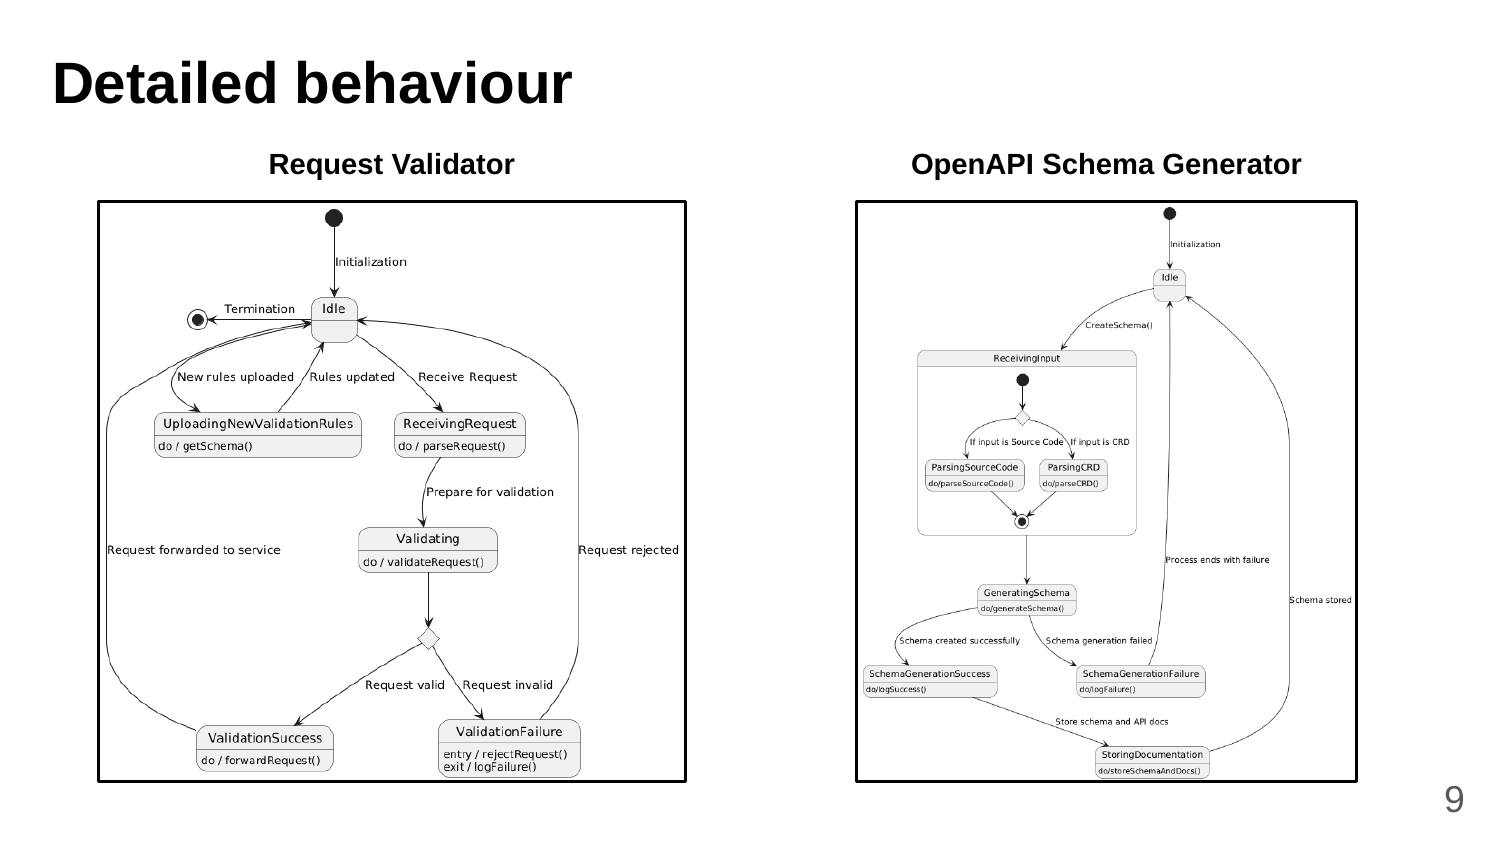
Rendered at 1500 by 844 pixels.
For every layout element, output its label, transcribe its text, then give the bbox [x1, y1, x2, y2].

picture [858, 202, 1356, 781]
picture [100, 202, 685, 781]
text_box Request Validator [100, 138, 684, 189]
slide_number 9 [1389, 764, 1480, 830]
title Detailed behaviour [37, 30, 1435, 125]
text_box OpenAPI Schema Generator [858, 138, 1356, 189]
